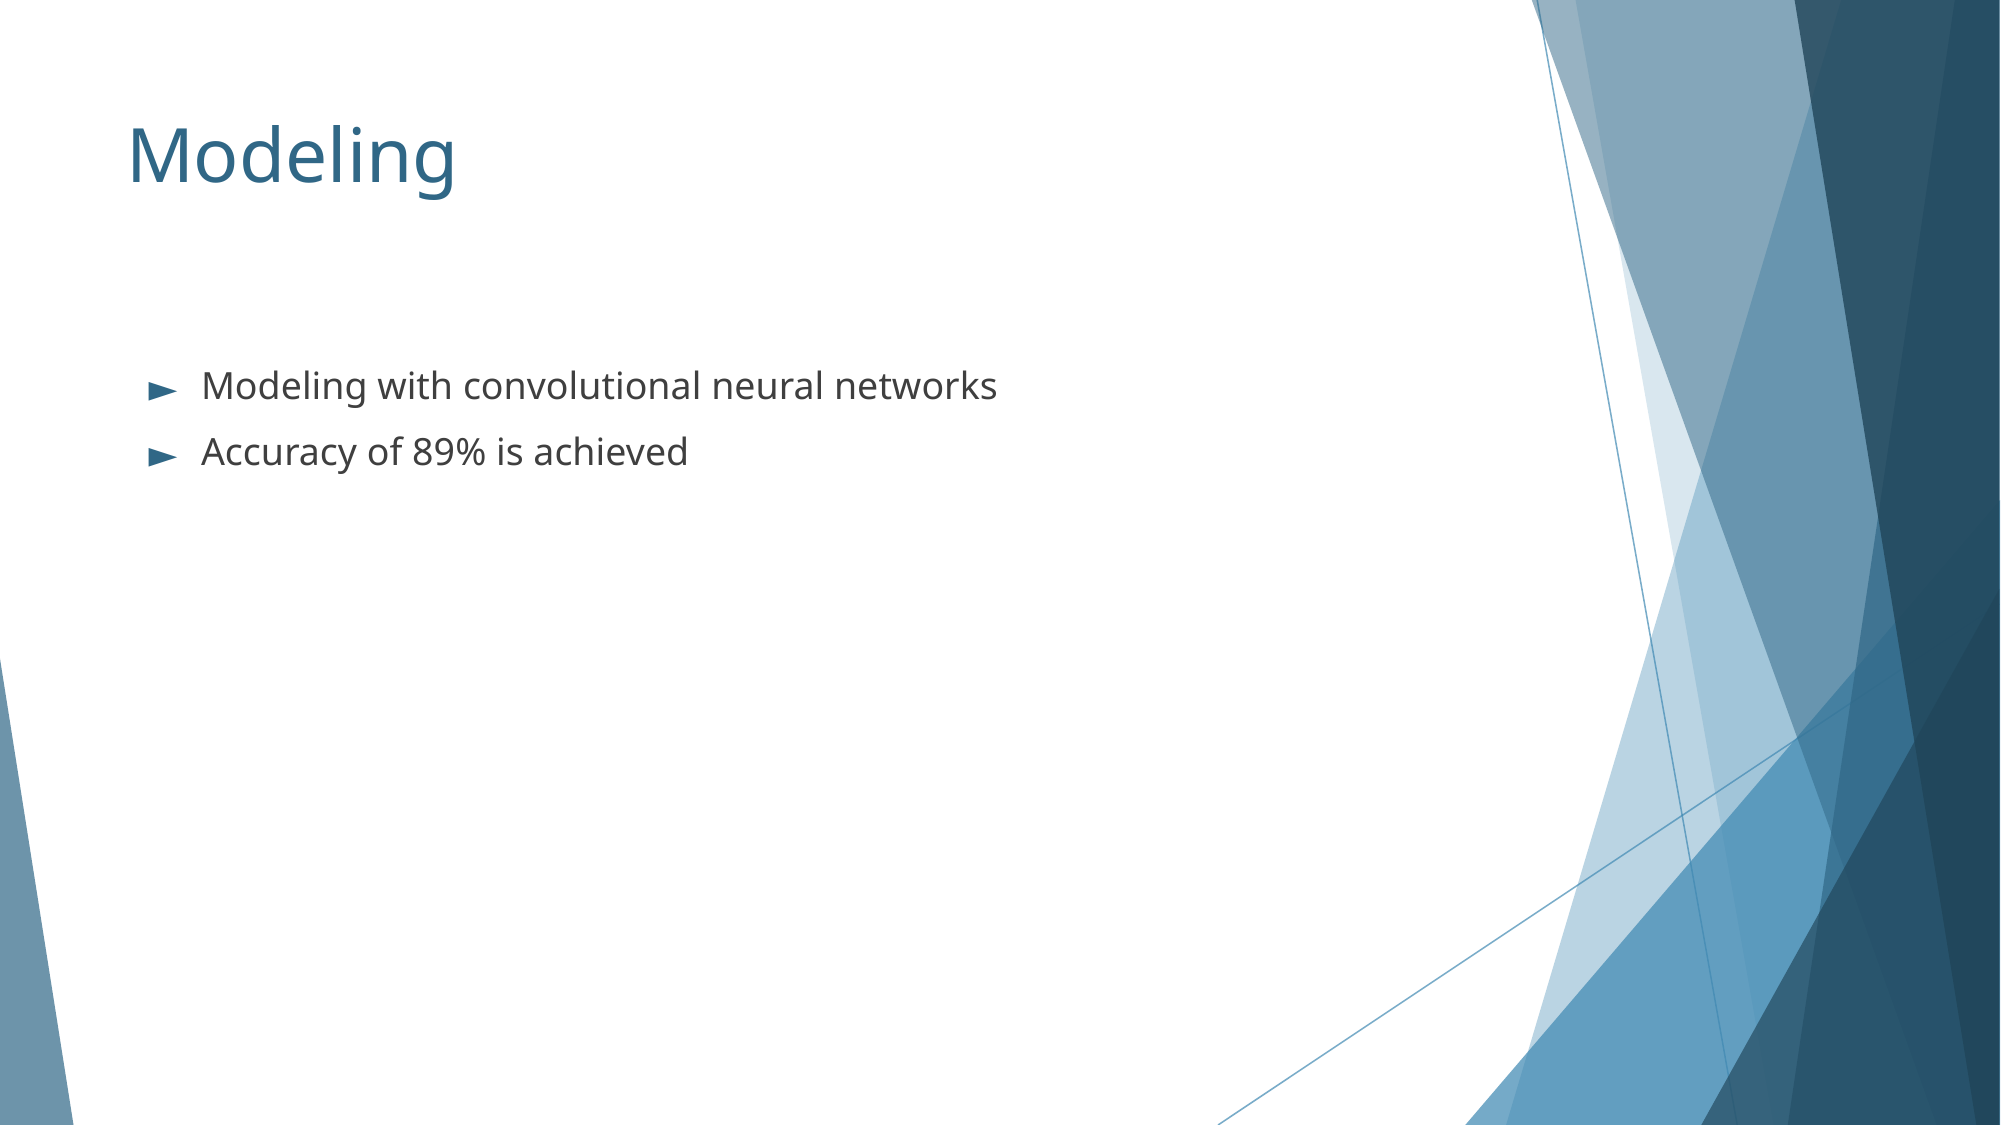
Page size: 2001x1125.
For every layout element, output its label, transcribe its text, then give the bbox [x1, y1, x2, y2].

title Modeling [111, 99, 1522, 317]
list Modeling with convolutional neural networks Accuracy of 89% is achieved [111, 354, 1522, 992]
